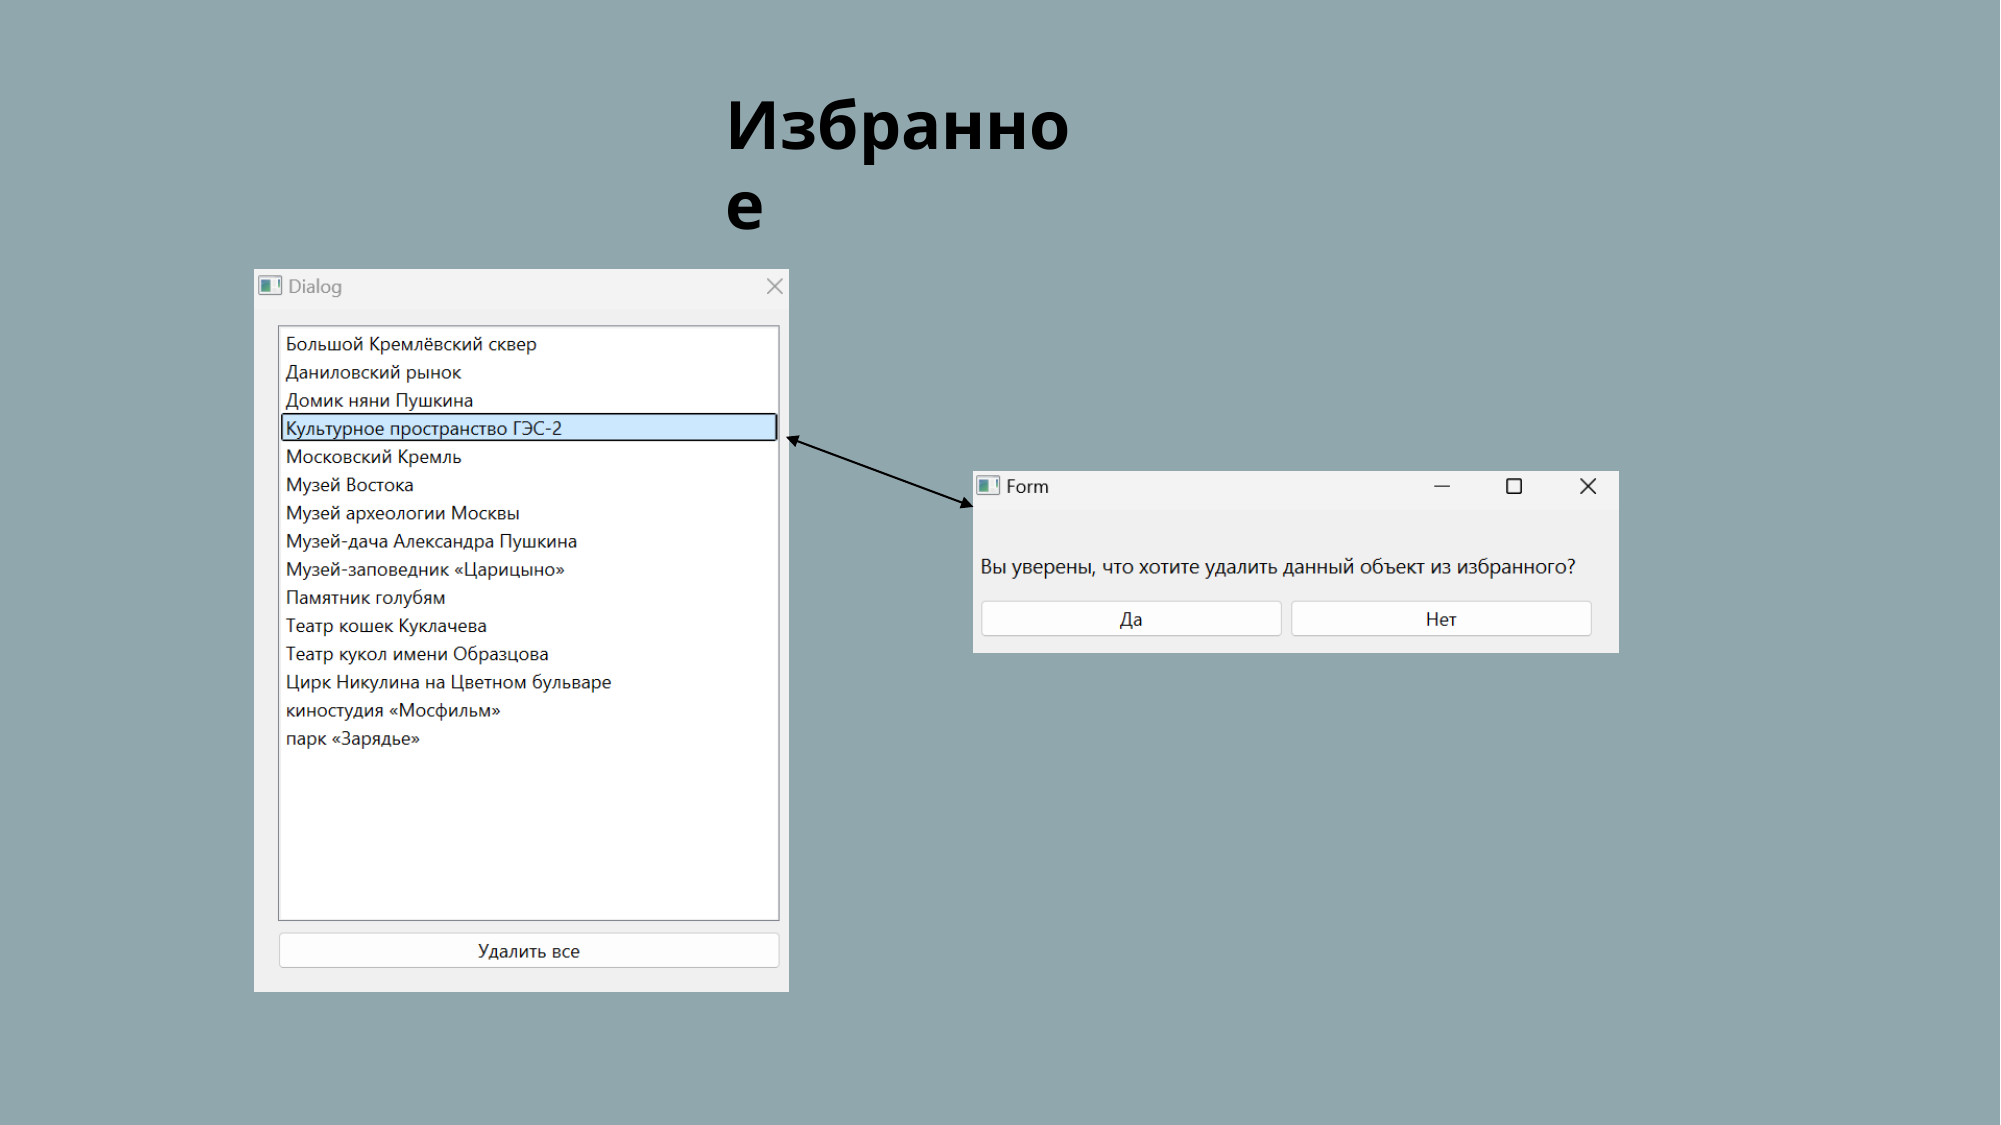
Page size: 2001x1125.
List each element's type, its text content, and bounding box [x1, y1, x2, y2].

text_box Избранное [711, 75, 1118, 251]
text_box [785, 436, 974, 507]
picture [973, 471, 1619, 654]
picture [254, 269, 789, 992]
